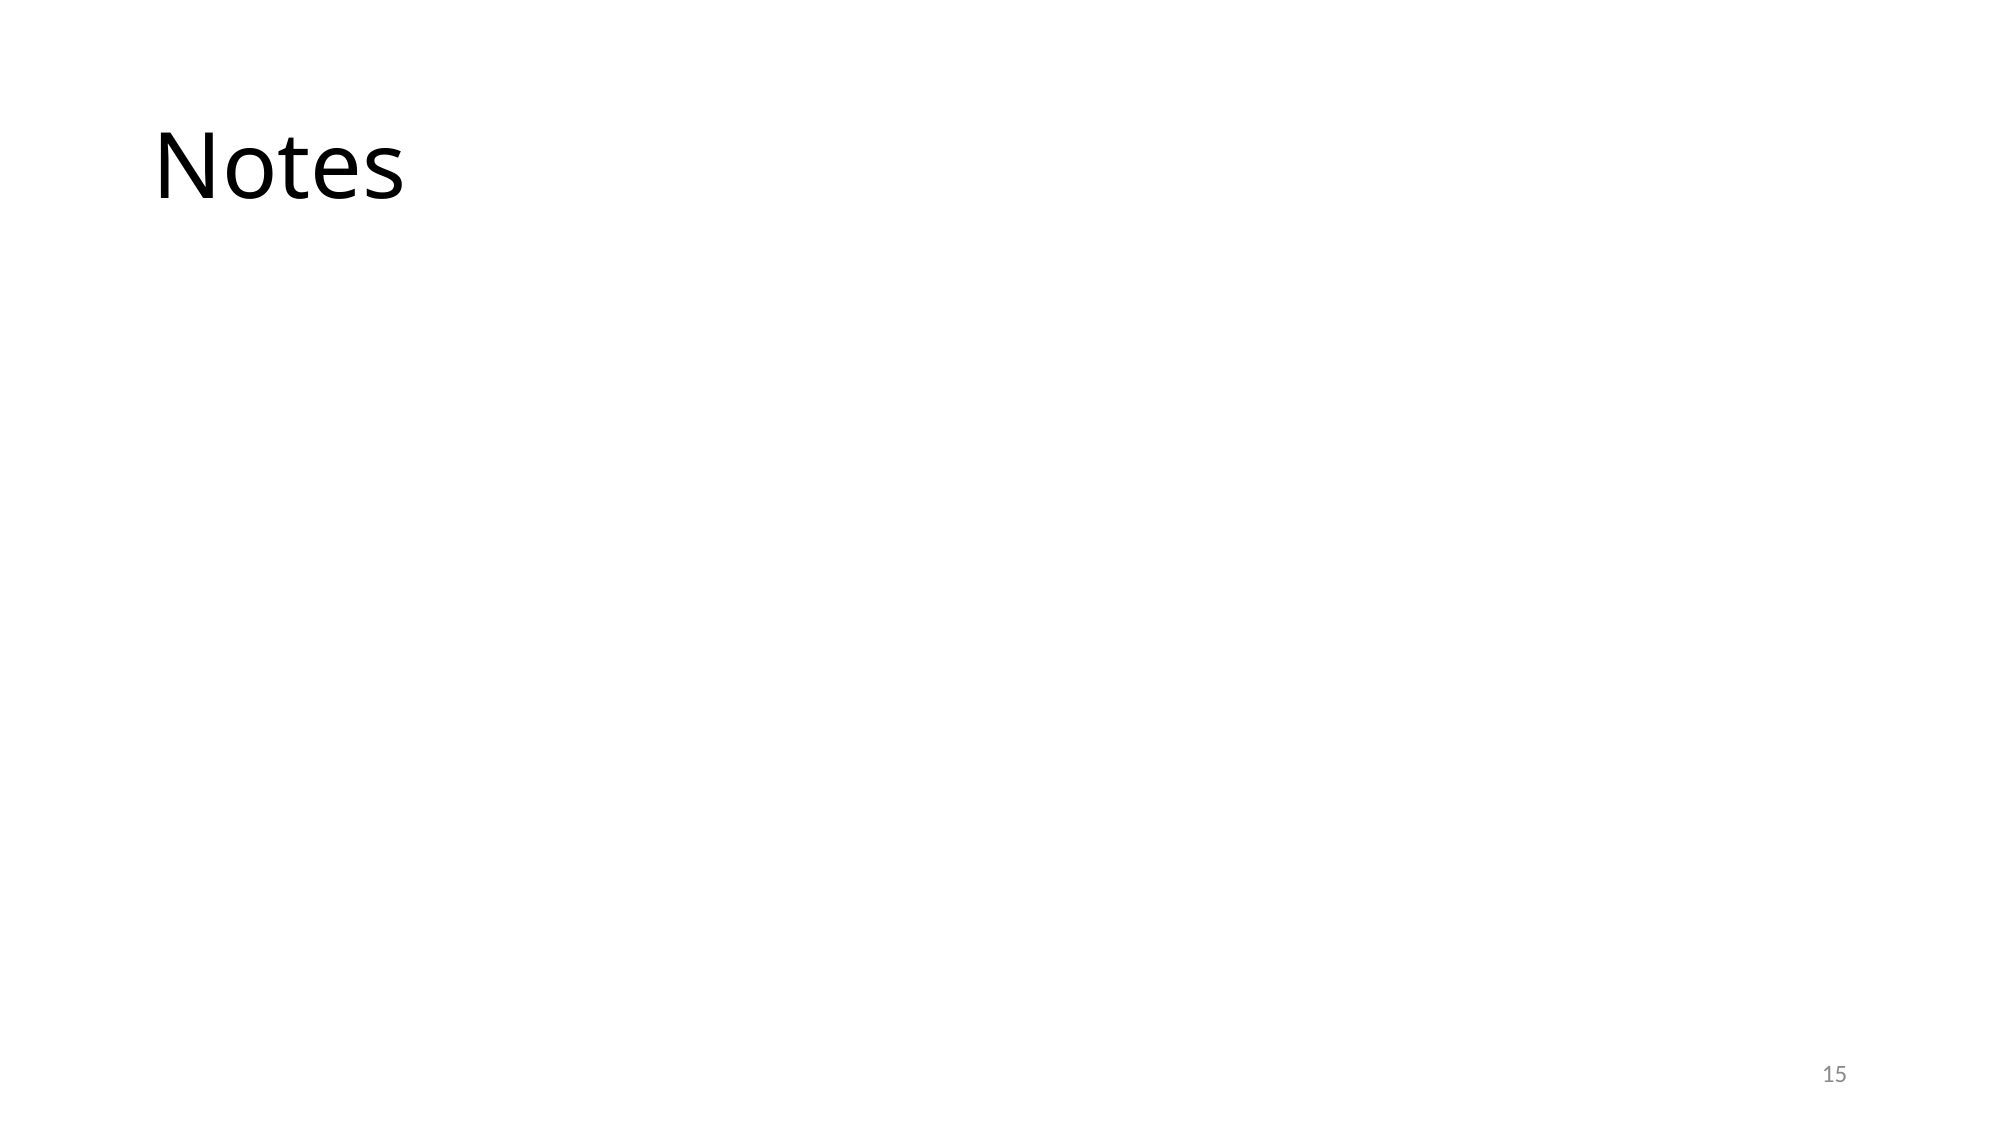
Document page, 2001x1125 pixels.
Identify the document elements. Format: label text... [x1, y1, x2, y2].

title Notes [137, 59, 1863, 278]
slide_number 15 [1412, 1042, 1863, 1103]
